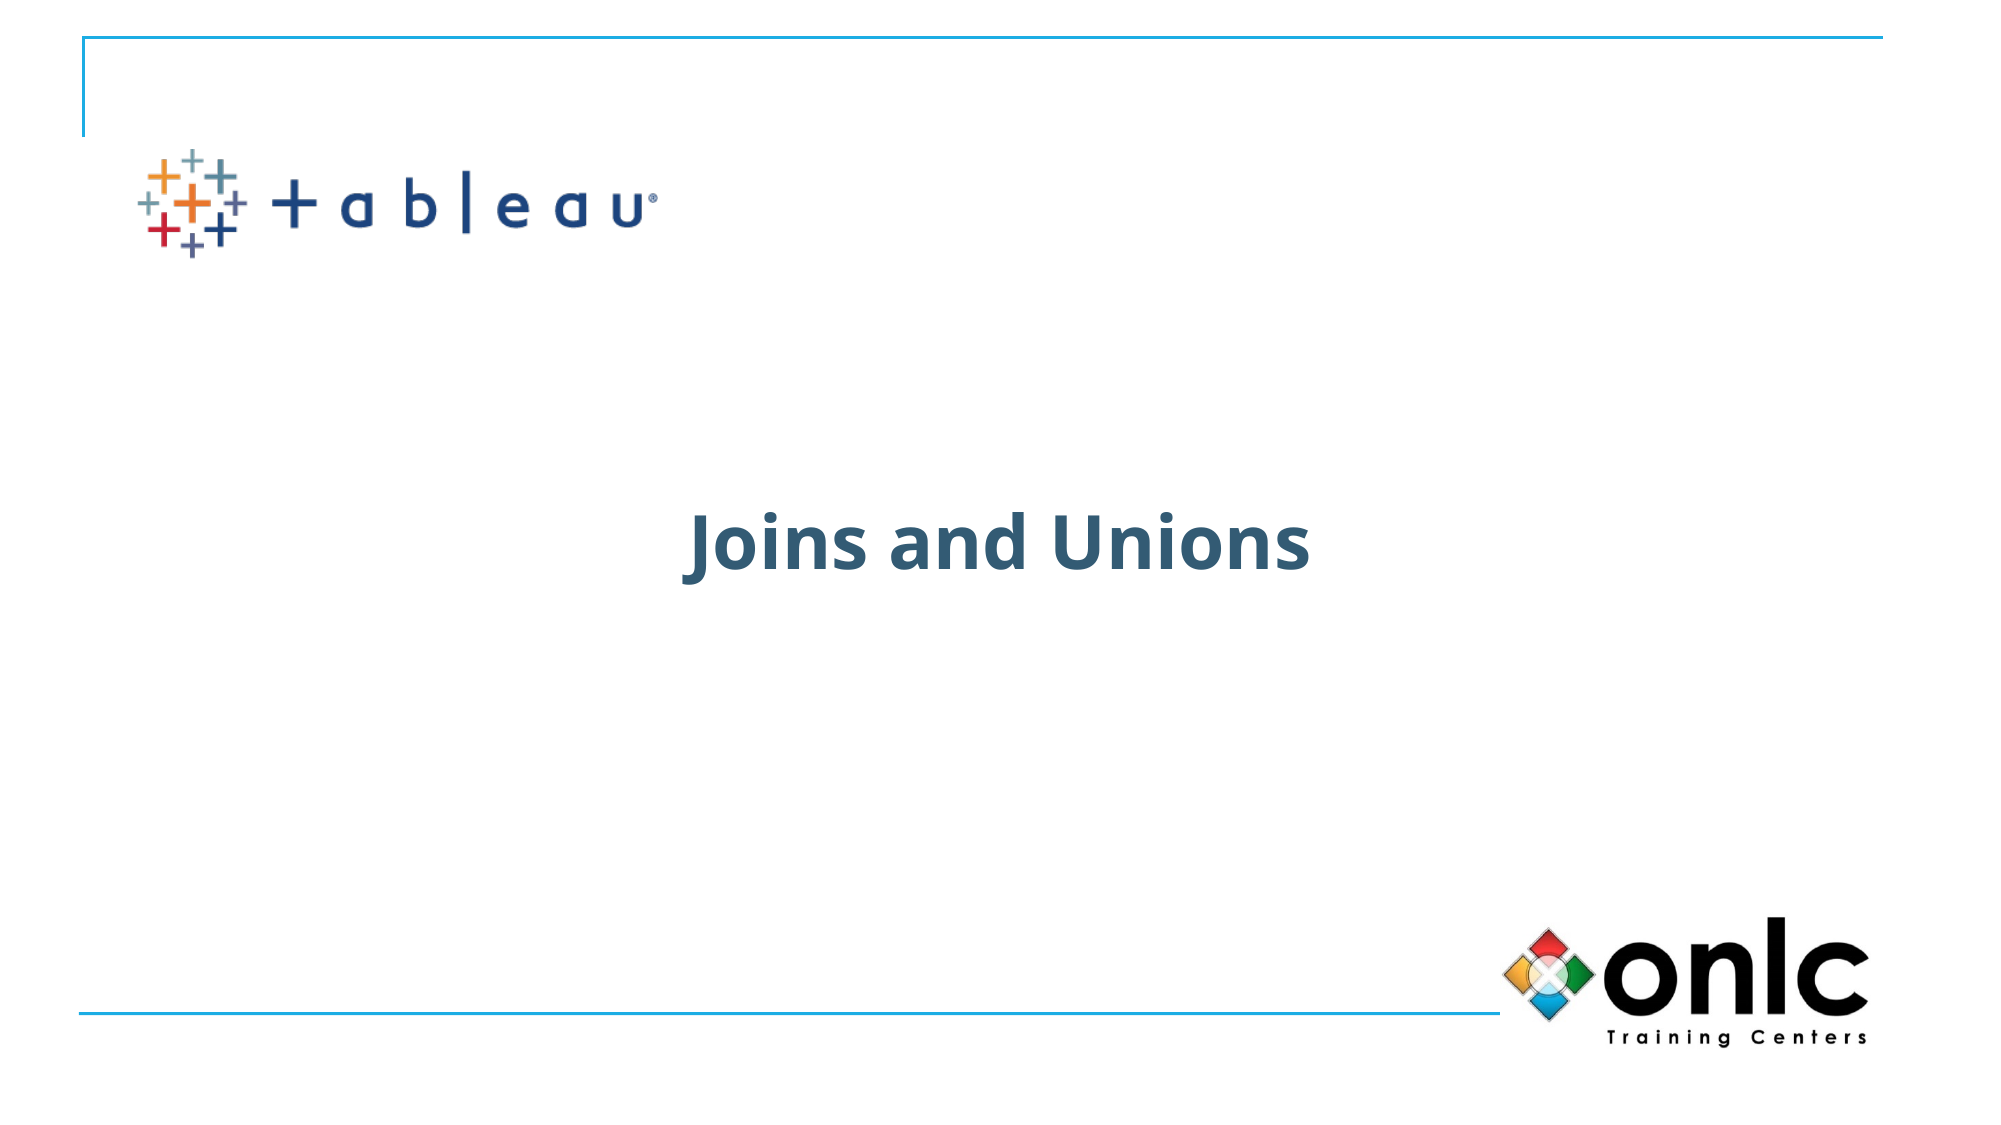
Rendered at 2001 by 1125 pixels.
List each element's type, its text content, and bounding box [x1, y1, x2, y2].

title Joins and Unions [137, 487, 1863, 705]
picture [137, 149, 659, 259]
picture [1500, 912, 1875, 1059]
